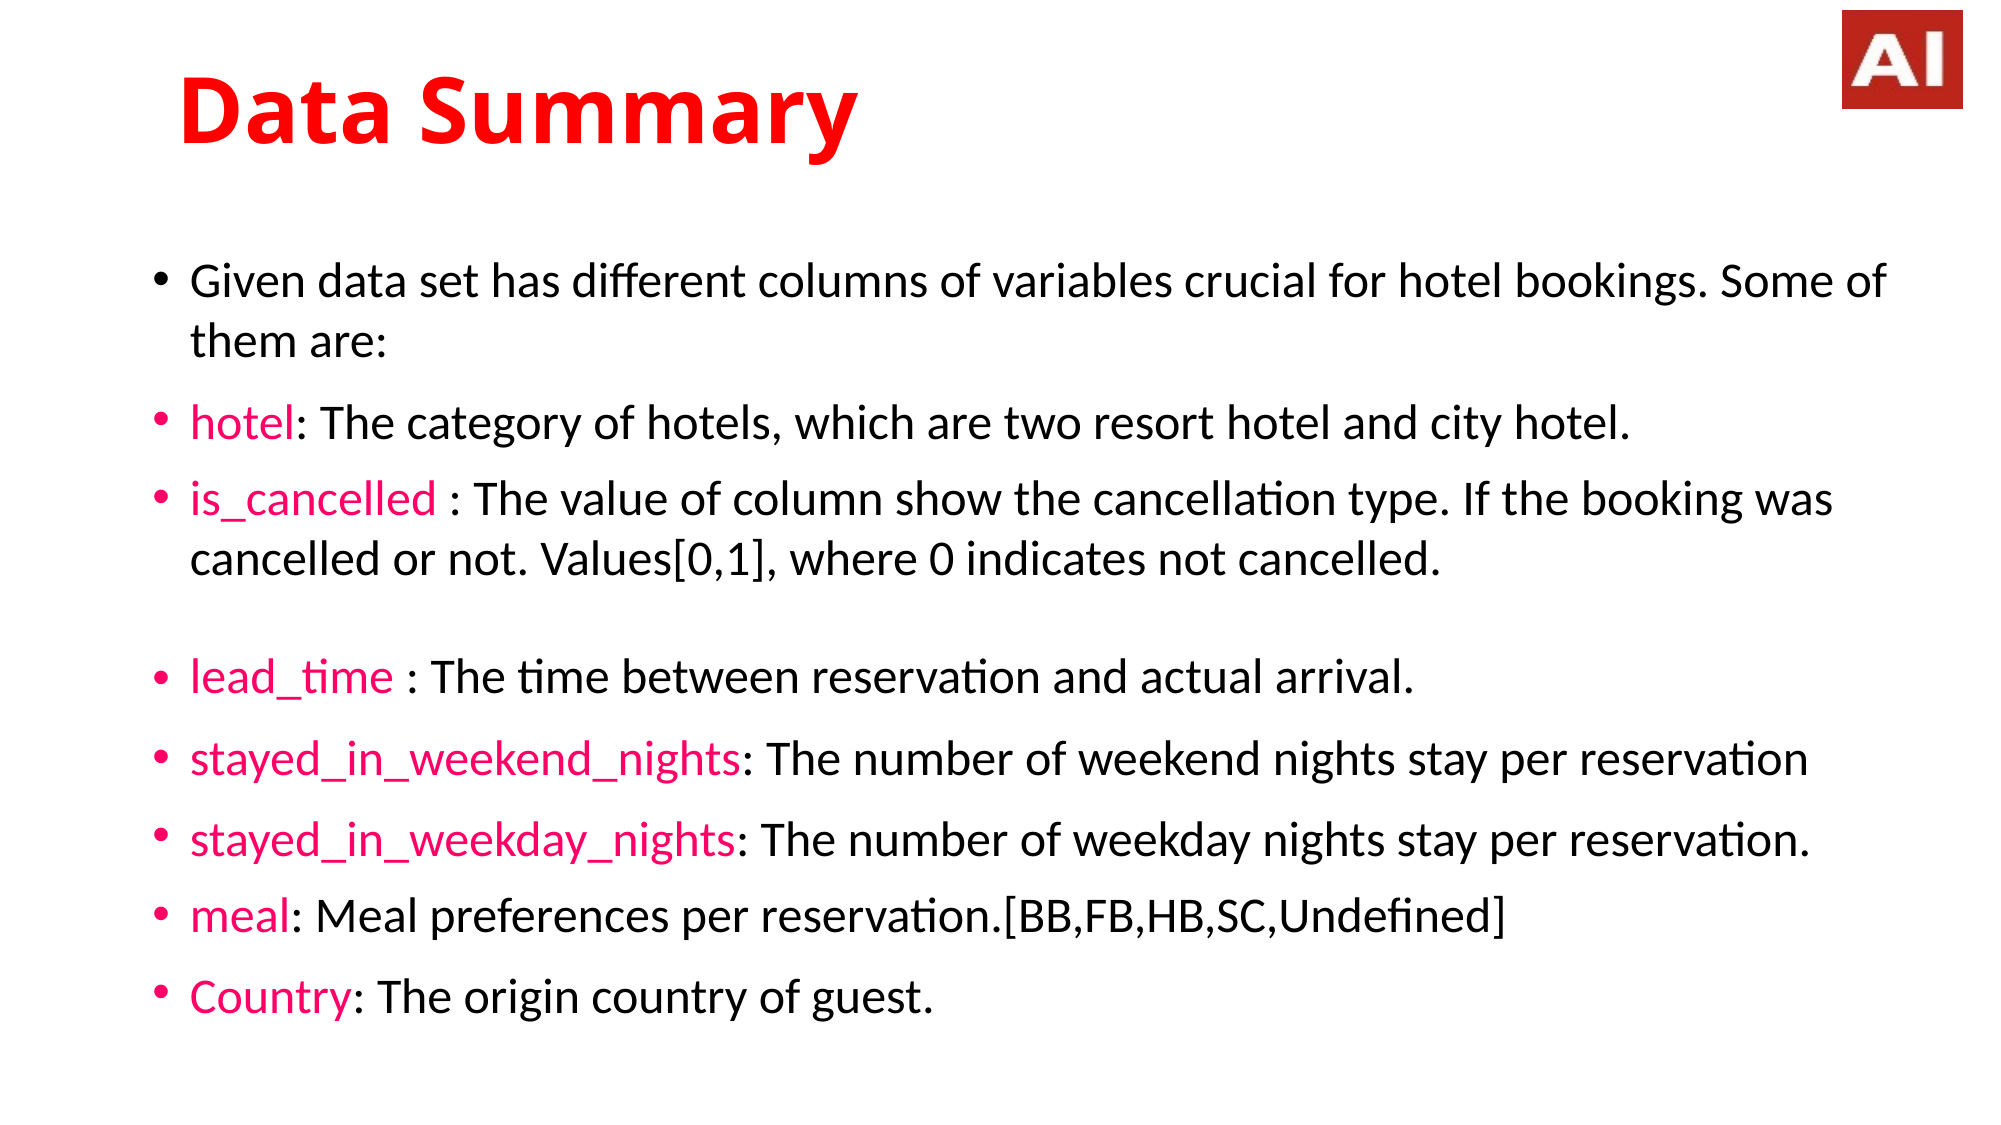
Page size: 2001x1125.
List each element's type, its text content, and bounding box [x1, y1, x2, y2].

picture [1842, 10, 1963, 109]
title Data Summary [137, 59, 1863, 246]
list Given data set has different columns of variables crucial for hotel bookings. Some of them are: hotel: The category of hotels, which are two resort hotel and city hotel. is_cancelled : The value of column show the cancellation type. If the booking was cancelled or not. Values[0,1], where 0 indicates not cancelled. lead_time : The time between reservation and actual arrival. stayed_in_weekend_nights: The number of weekend nights stay per reservation stayed_in_weekday_nights: The number of weekday nights stay per reservation. meal: Meal preferences per reservation.[BB,FB,HB,SC,Undefined] Country: The origin country of guest. [137, 246, 1907, 1090]
